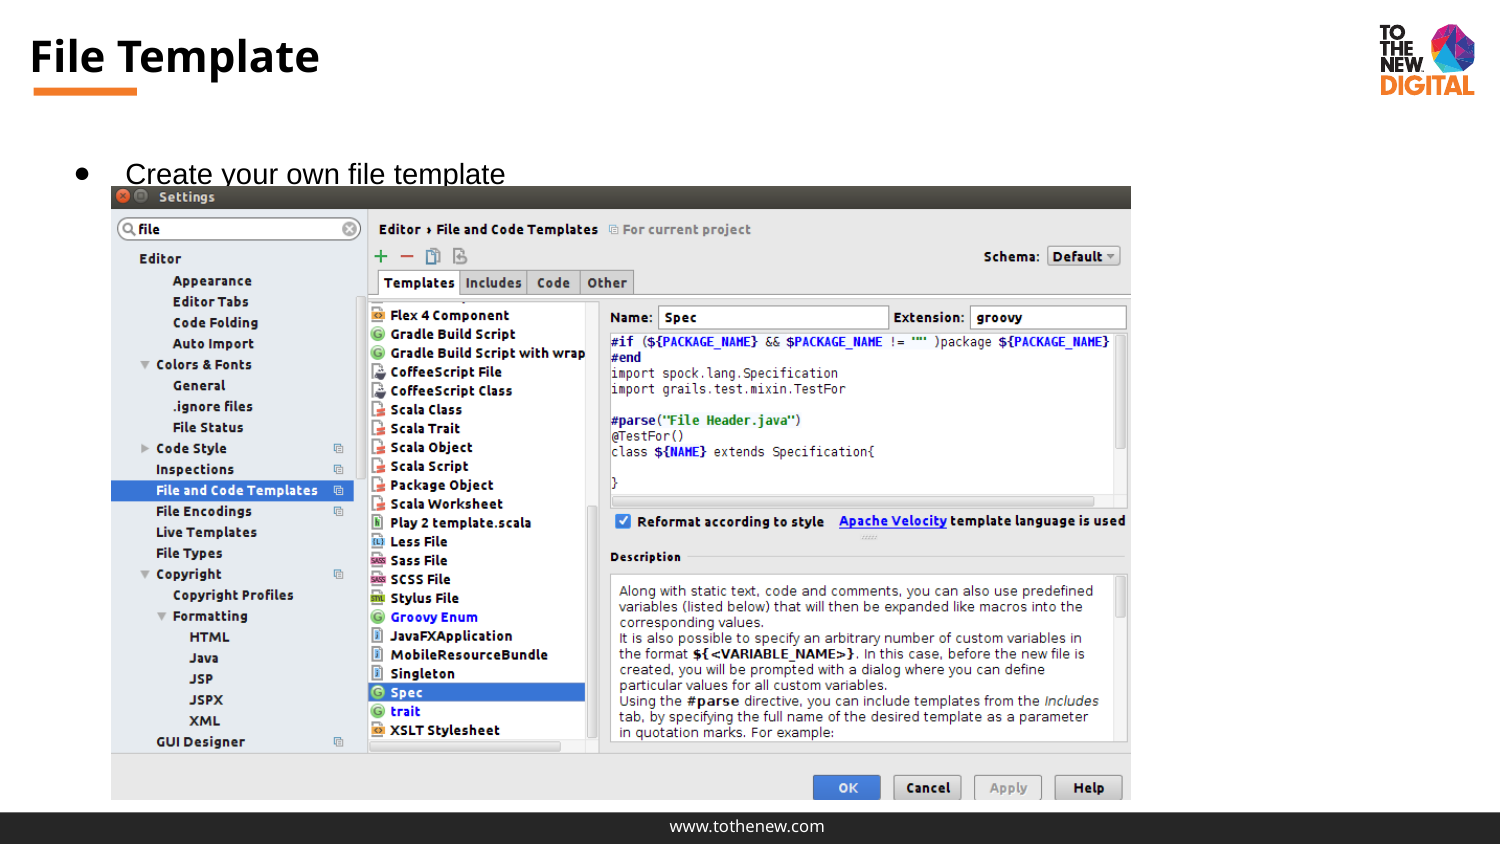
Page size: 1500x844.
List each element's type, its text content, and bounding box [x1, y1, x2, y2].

text_box Create your own file template [35, 134, 1073, 627]
title File Template [14, 14, 1350, 85]
picture [111, 186, 1132, 800]
